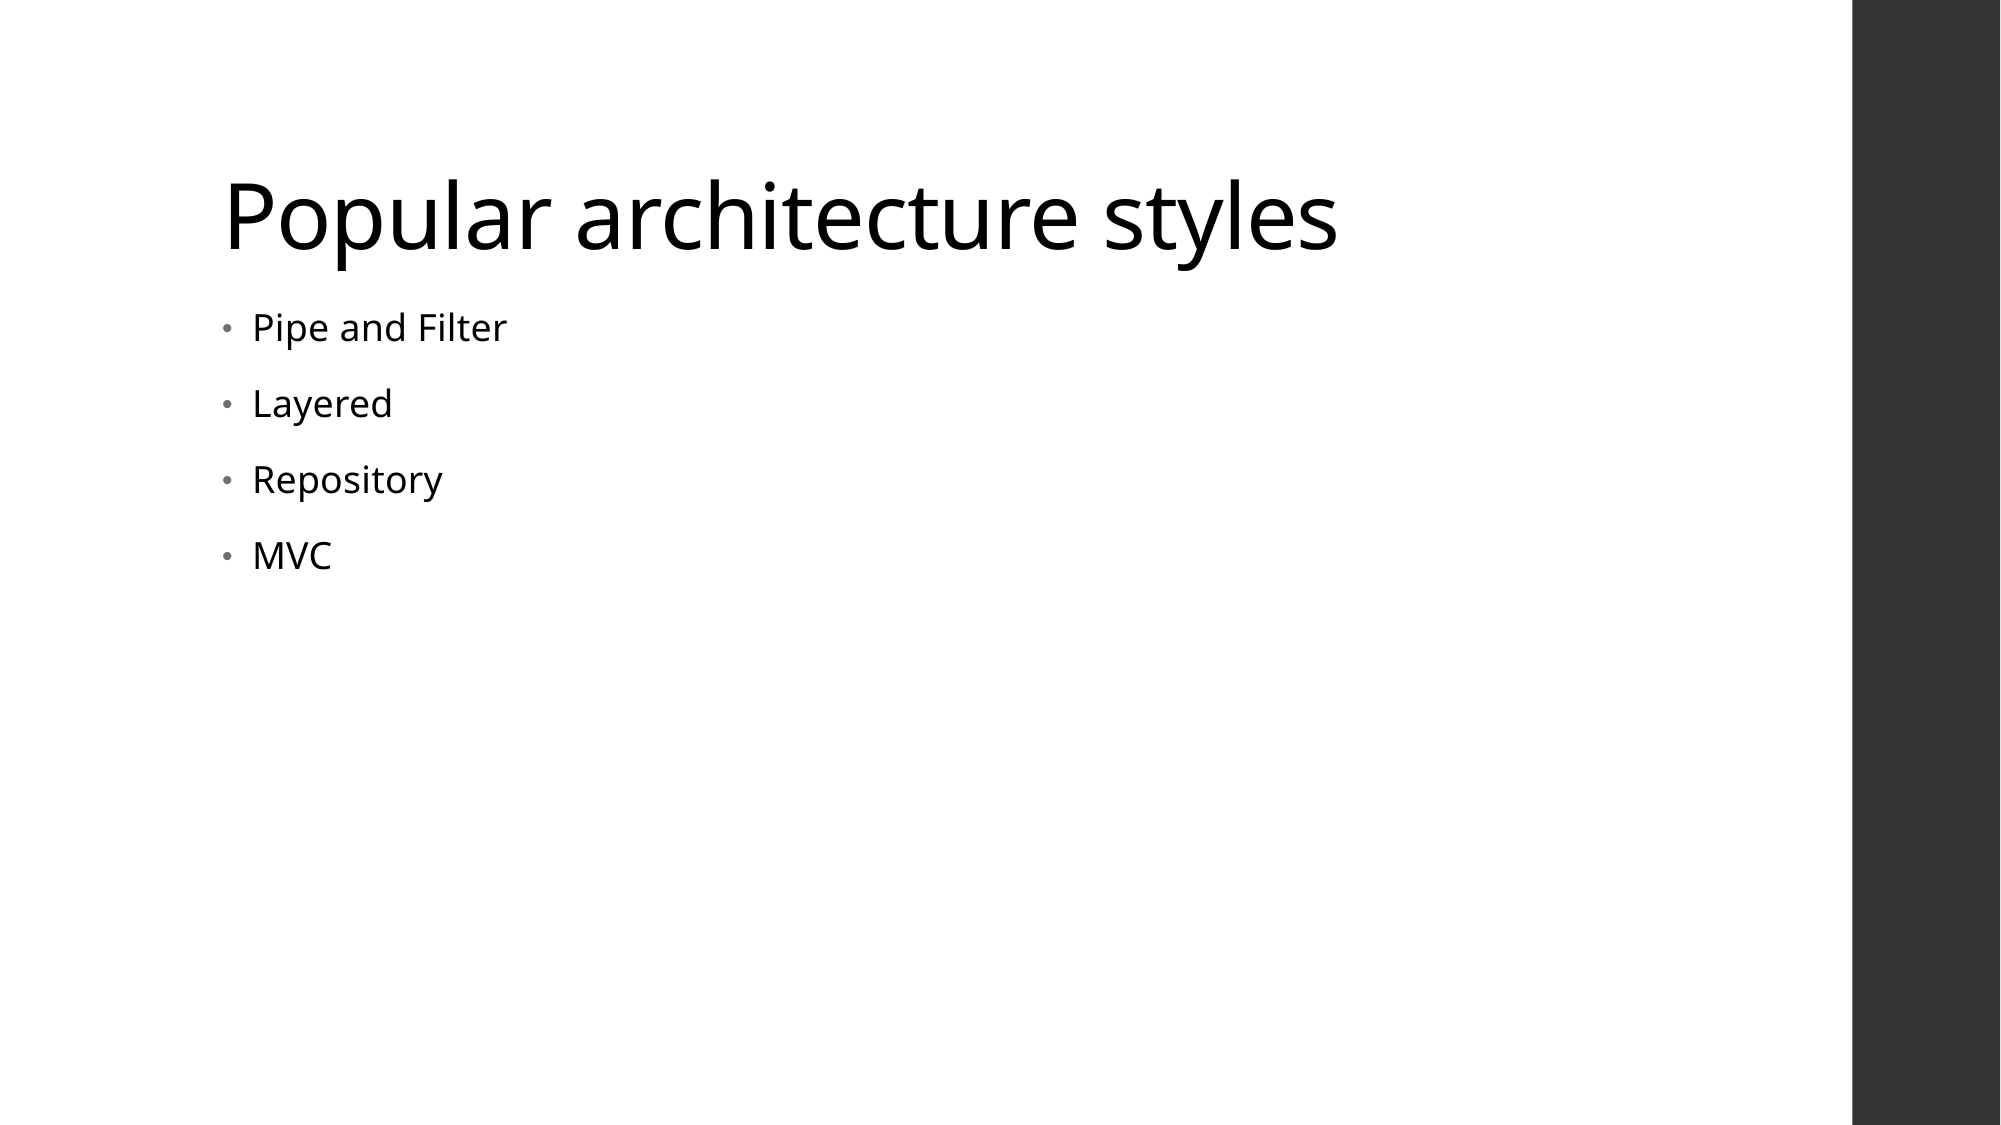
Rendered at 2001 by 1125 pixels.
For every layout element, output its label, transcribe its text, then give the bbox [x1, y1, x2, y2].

list Pipe and Filter Layered Repository MVC [206, 299, 1617, 1014]
title Popular architecture styles [206, 60, 1797, 278]
